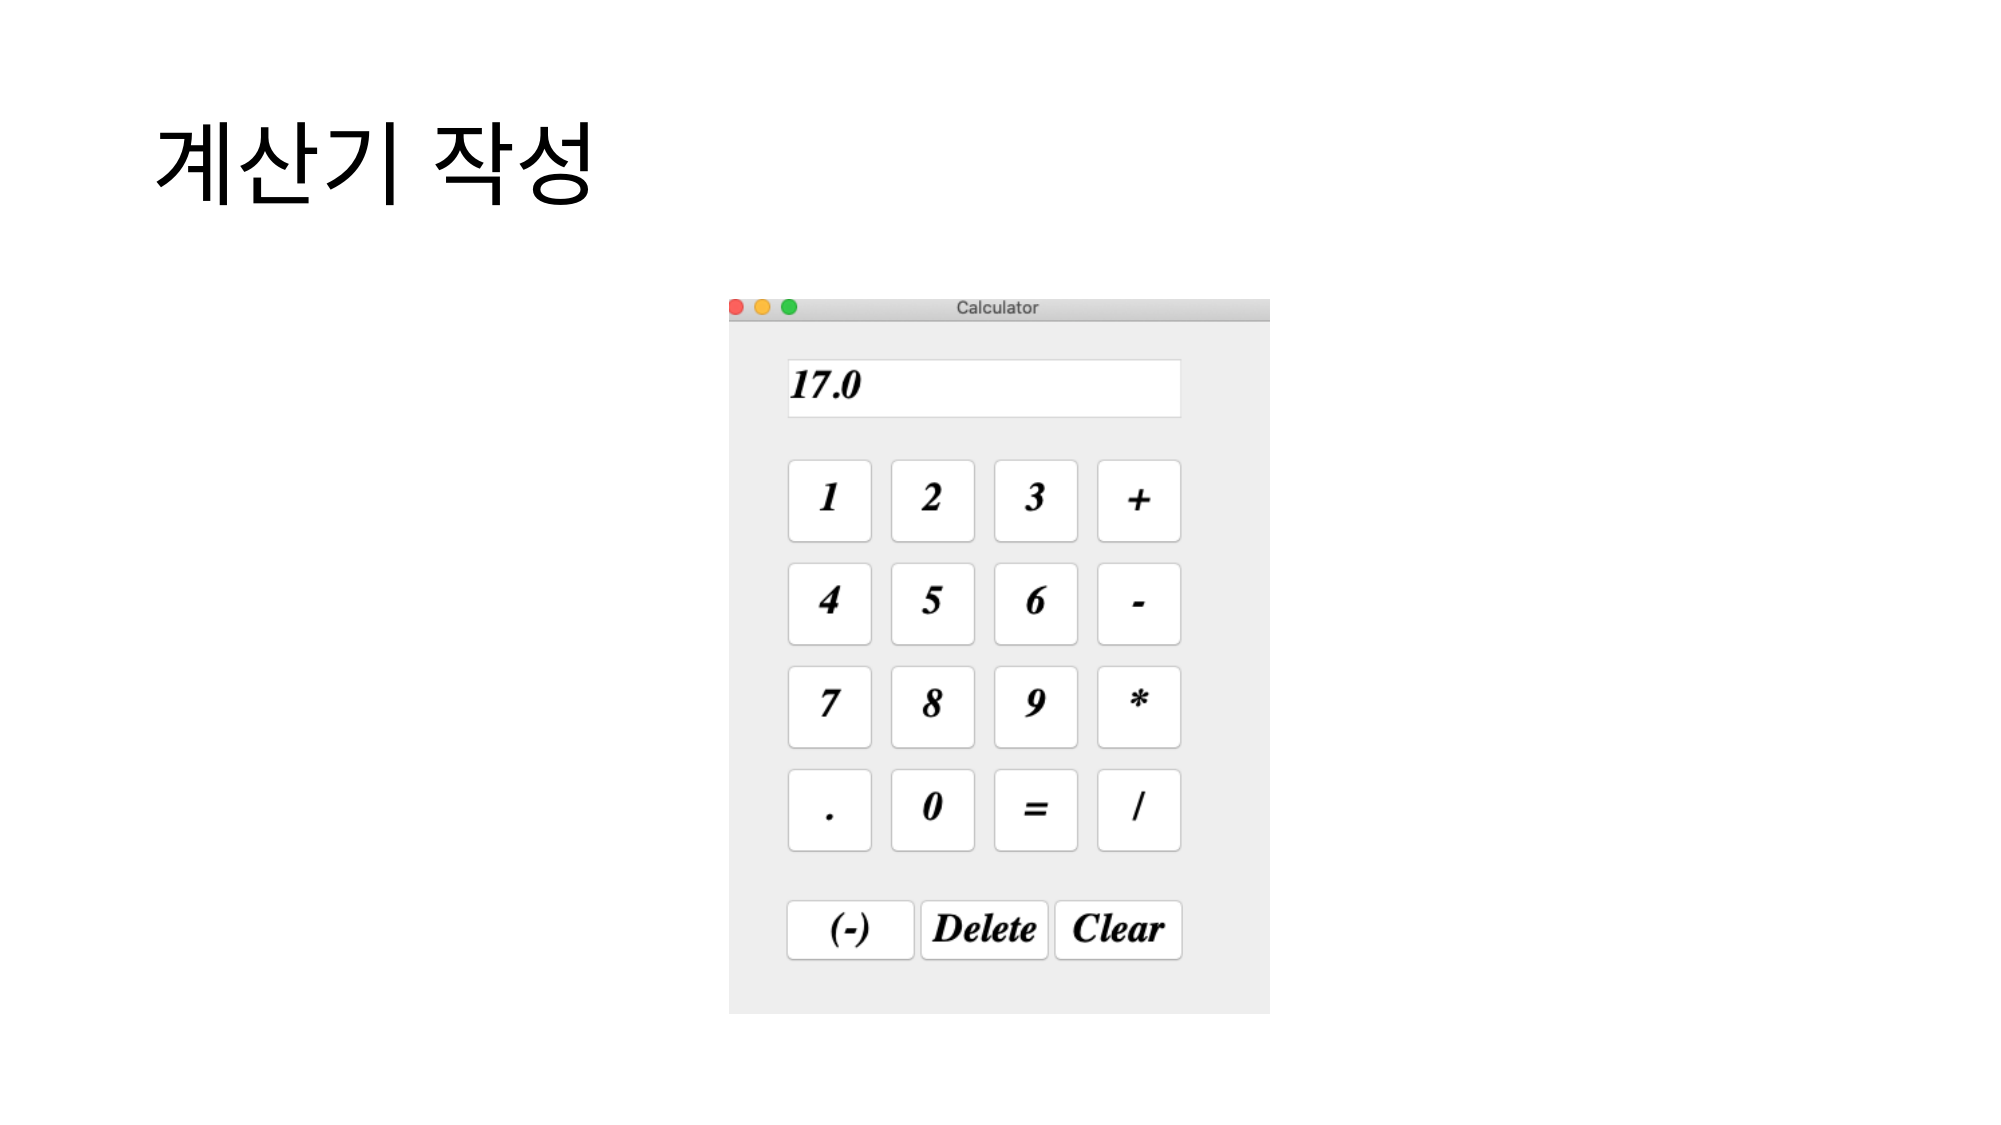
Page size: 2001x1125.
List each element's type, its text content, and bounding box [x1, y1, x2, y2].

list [729, 299, 1271, 1014]
title 계산기 작성 [137, 59, 1863, 278]
